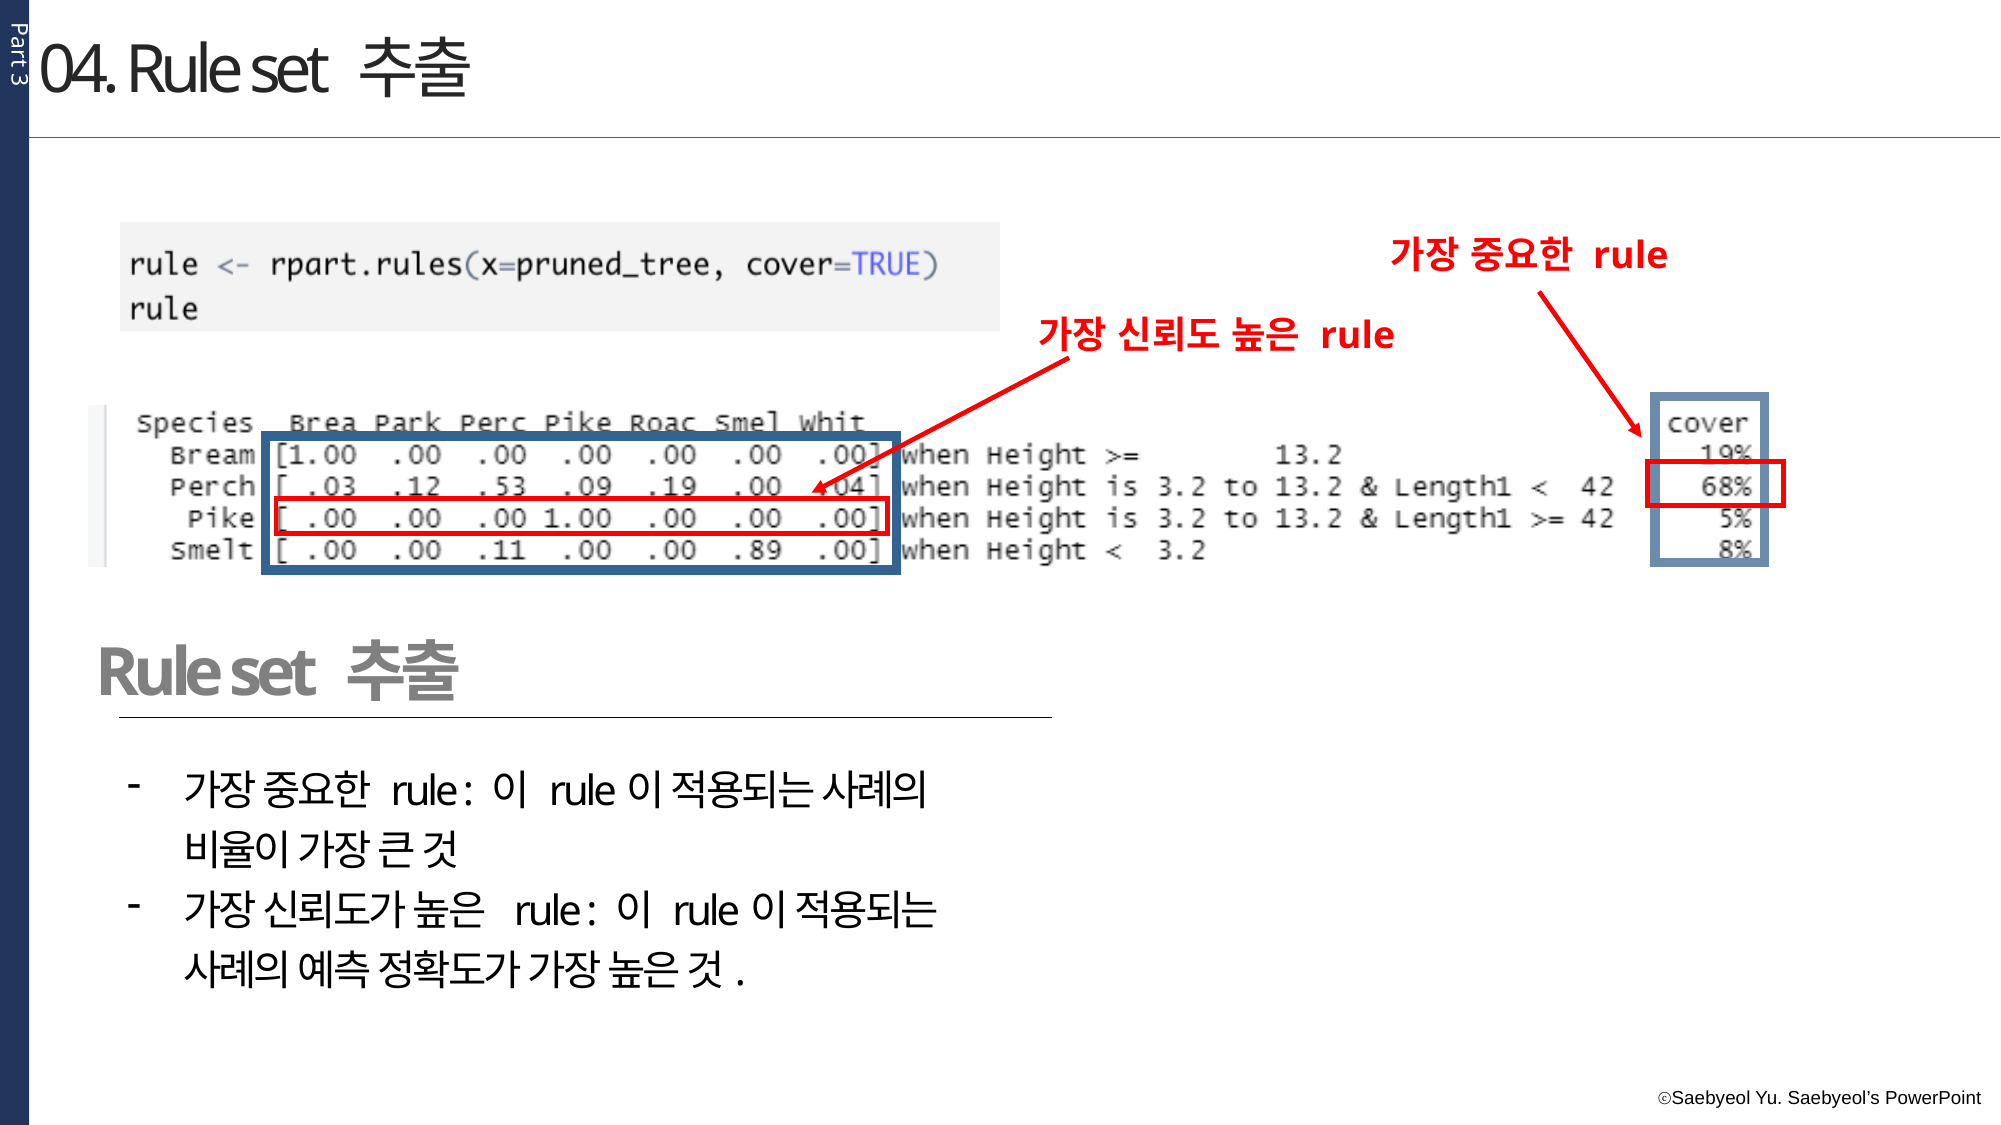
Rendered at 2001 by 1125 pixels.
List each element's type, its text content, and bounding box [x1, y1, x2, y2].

text_box [265, 567, 897, 571]
text_box [0, 312, 30, 1125]
text_box 가장 중요한 rule : 이 rule이 적용되는 사례의 비율이 가장 큰 것 가장 신뢰도가 높은 rule : 이 rule이 적용되는 사례의 예측 정확도가 가장 높은 것. [112, 746, 977, 1002]
text_box 가장 중요한 rule [1375, 223, 1826, 283]
picture [119, 222, 1000, 331]
text_box 가장 신뢰도 높은 rule [1023, 303, 1474, 364]
text_box Rule set 추출 [81, 621, 477, 716]
text_box Part 3 [0, 8, 42, 312]
text_box [1654, 396, 1765, 405]
text_box 04. Rule set 추출 [42, 18, 489, 113]
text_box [811, 357, 1069, 493]
text_box [0, 0, 30, 8]
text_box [1538, 291, 1642, 438]
picture [88, 405, 1801, 567]
